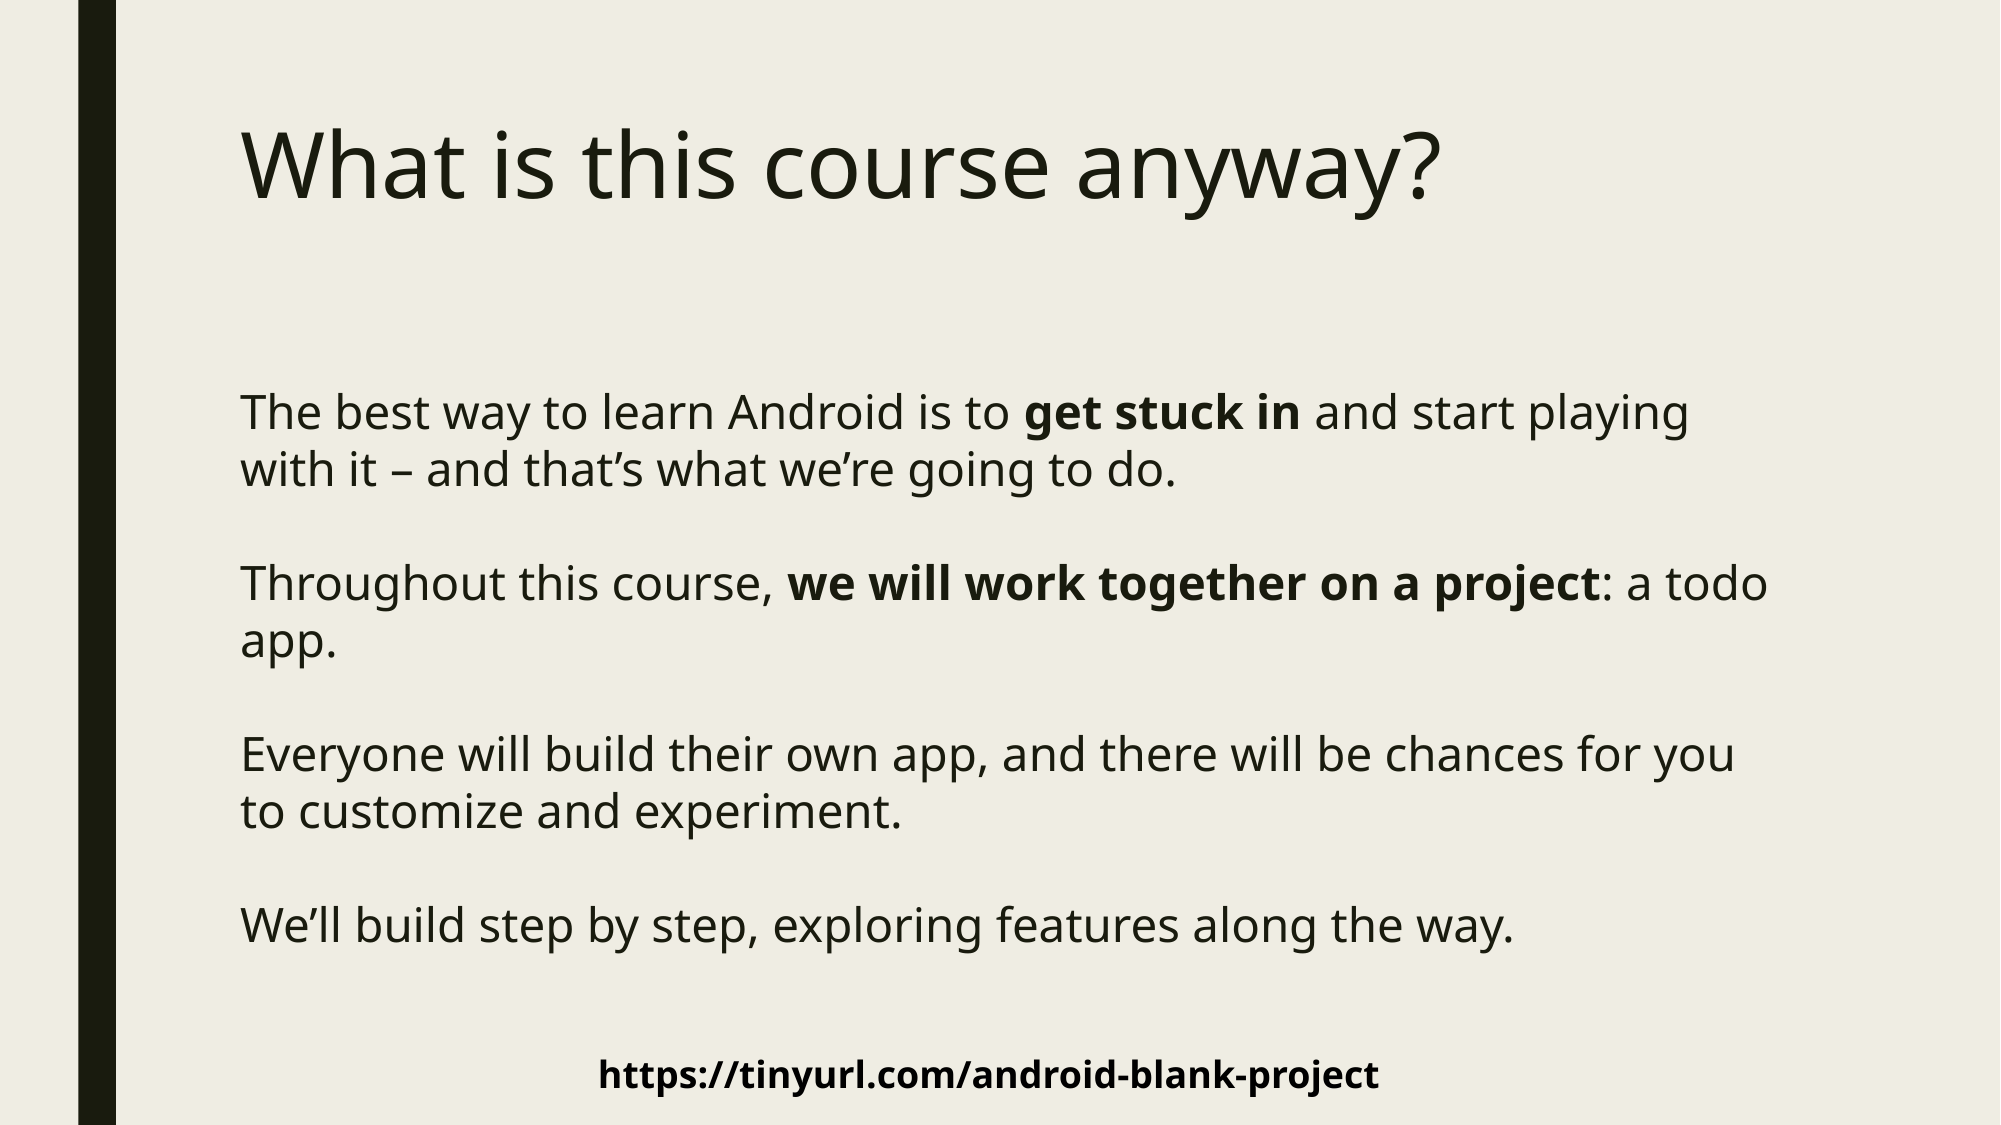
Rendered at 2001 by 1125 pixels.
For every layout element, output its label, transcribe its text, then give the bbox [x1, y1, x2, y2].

text_box https://tinyurl.com/android-blank-project [583, 1044, 1396, 1104]
list The best way to learn Android is to get stuck in and start playing with it – and that’s what we’re going to do. Throughout this course, we will work together on a project: a todo app. Everyone will build their own app, and there will be chances for you to customize and experiment. We’ll build step by step, exploring features along the way. [225, 375, 1800, 963]
title What is this course anyway? [225, 112, 1800, 357]
